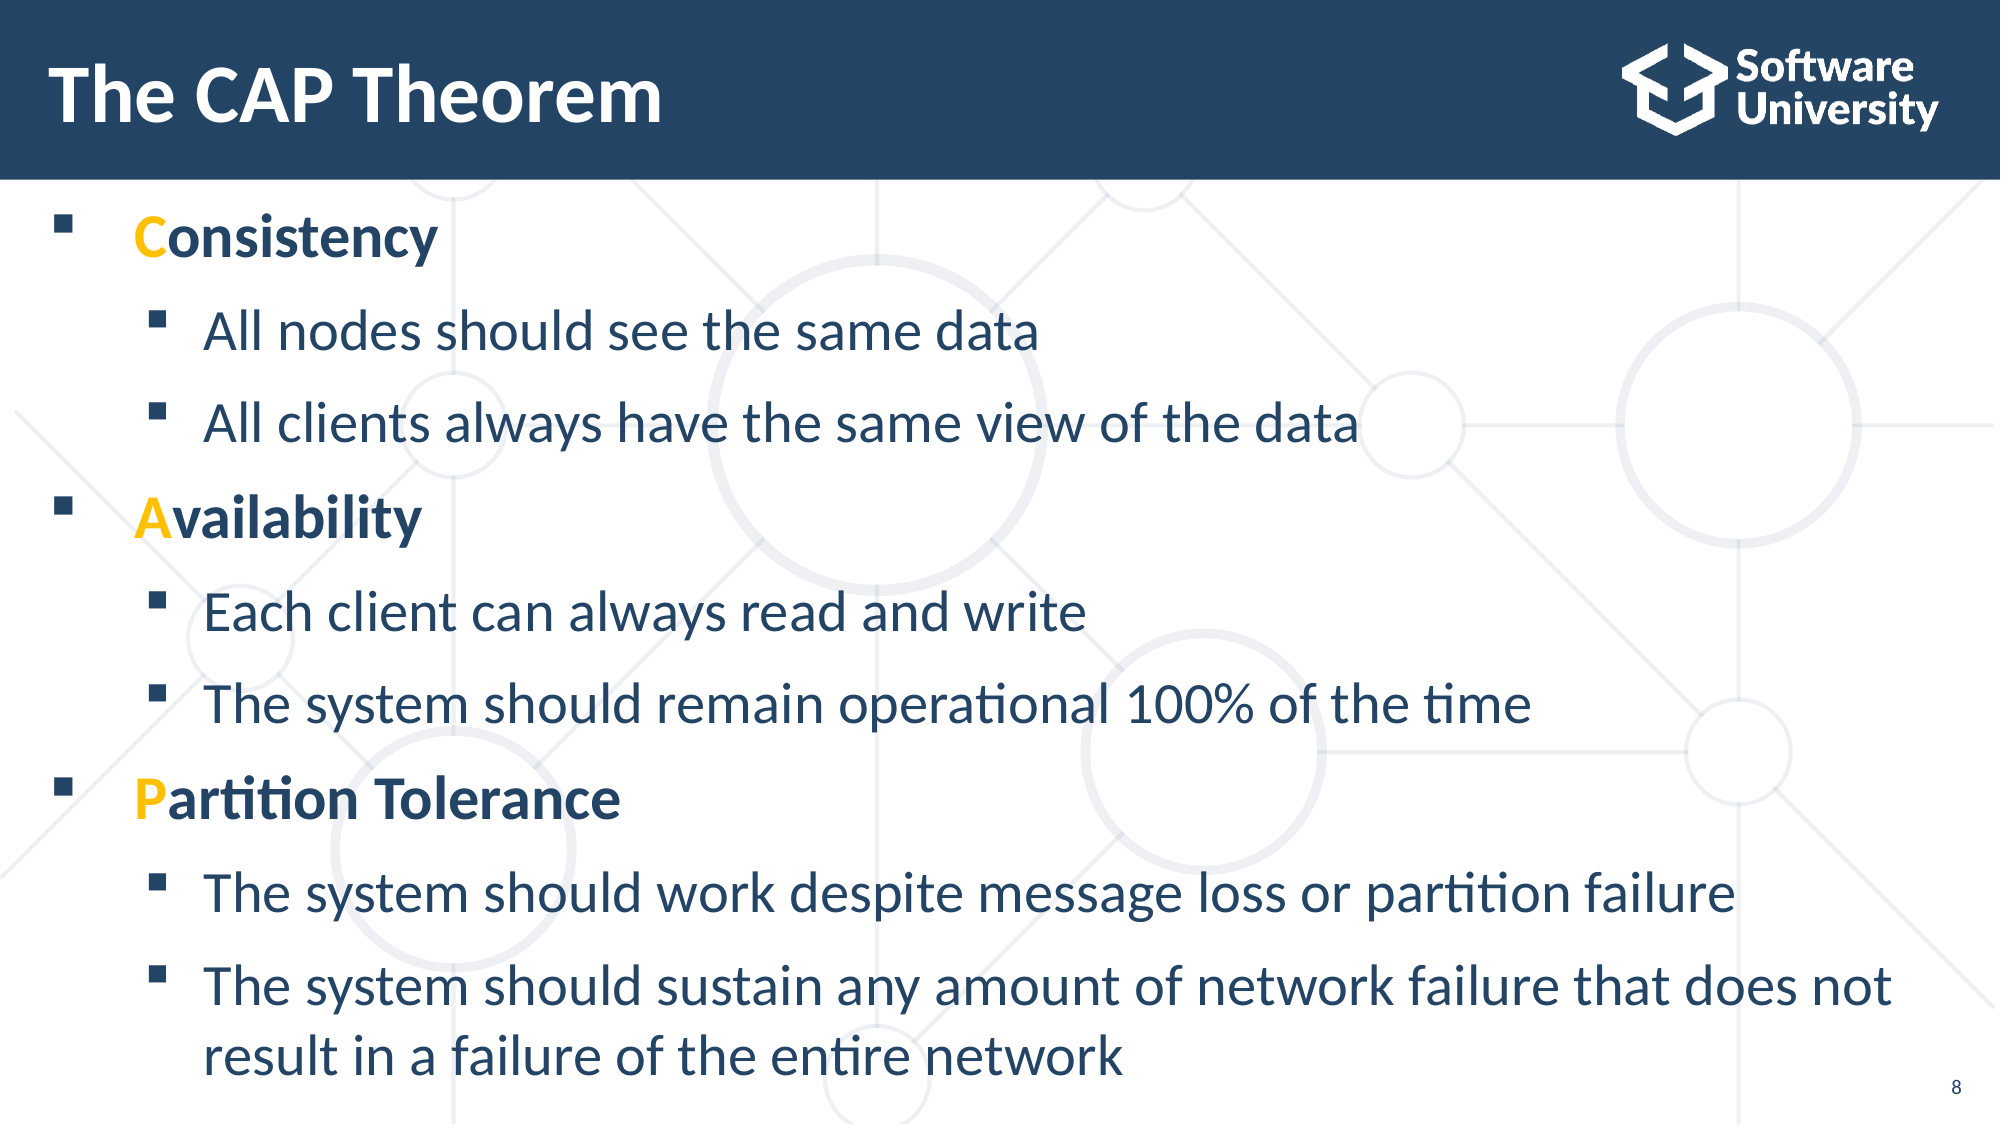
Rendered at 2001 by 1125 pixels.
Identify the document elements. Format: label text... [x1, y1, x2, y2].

picture [1622, 43, 1939, 136]
list Consistency All nodes should see the same data All clients always have the same view of the data Availability Each client can always read and write The system should remain operational 100% of the time Partition Tolerance The system should work despite message loss or partition failure The system should sustain any amount of network failure that does not result in a failure of the entire network [31, 188, 1968, 1103]
title The CAP Theorem [31, 16, 1591, 162]
